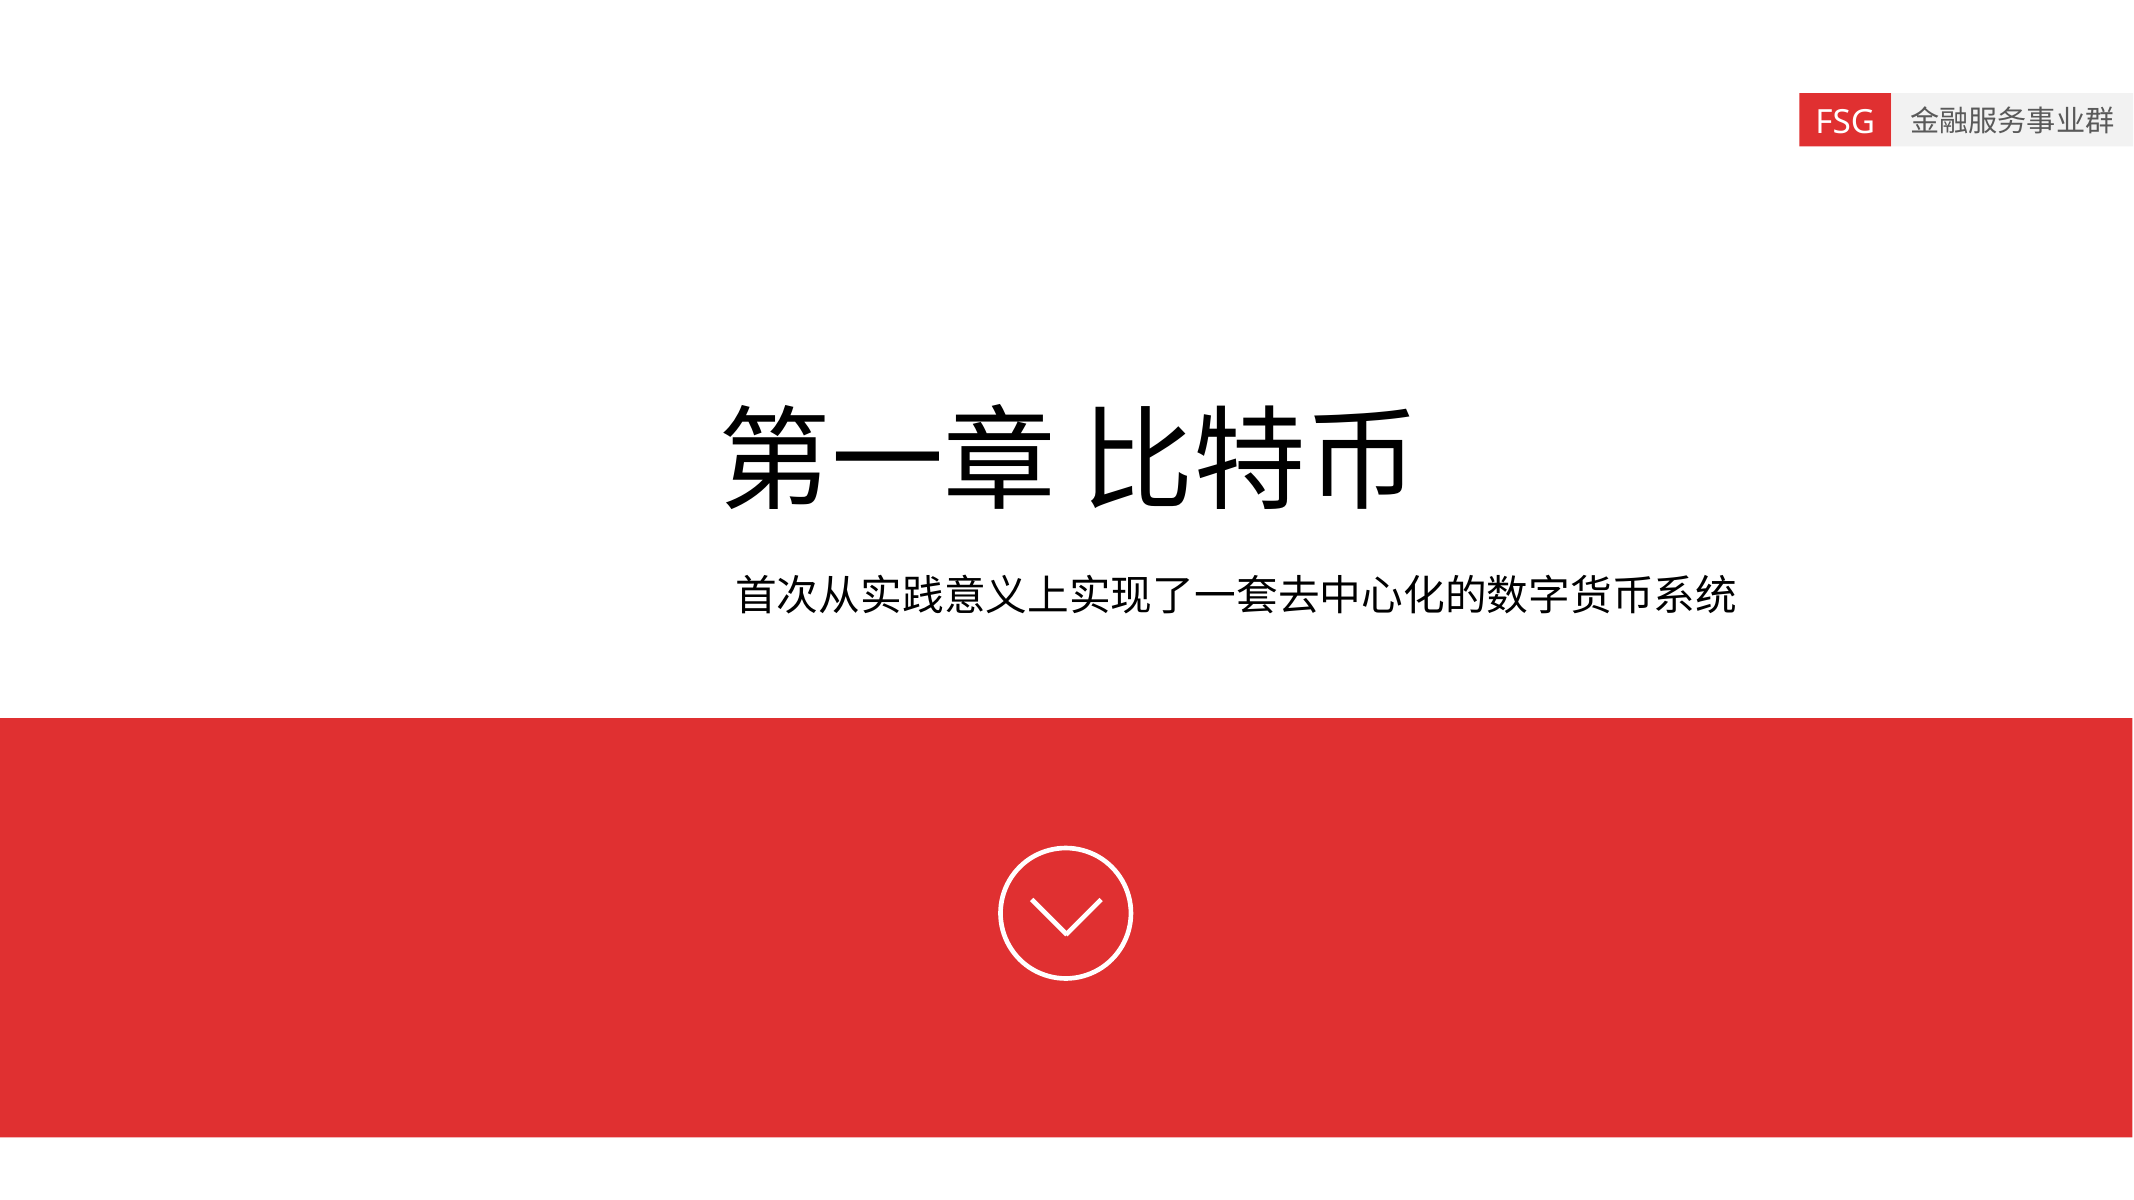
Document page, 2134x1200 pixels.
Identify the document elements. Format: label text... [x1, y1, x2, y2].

text_box [0, 716, 2134, 1139]
text_box 首次从实践意义上实现了一套去中心化的数字货币系统 [720, 511, 1762, 627]
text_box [1065, 899, 1102, 935]
text_box [998, 845, 1134, 981]
text_box 第一章 比特币 [703, 245, 1434, 531]
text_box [1031, 899, 1063, 935]
